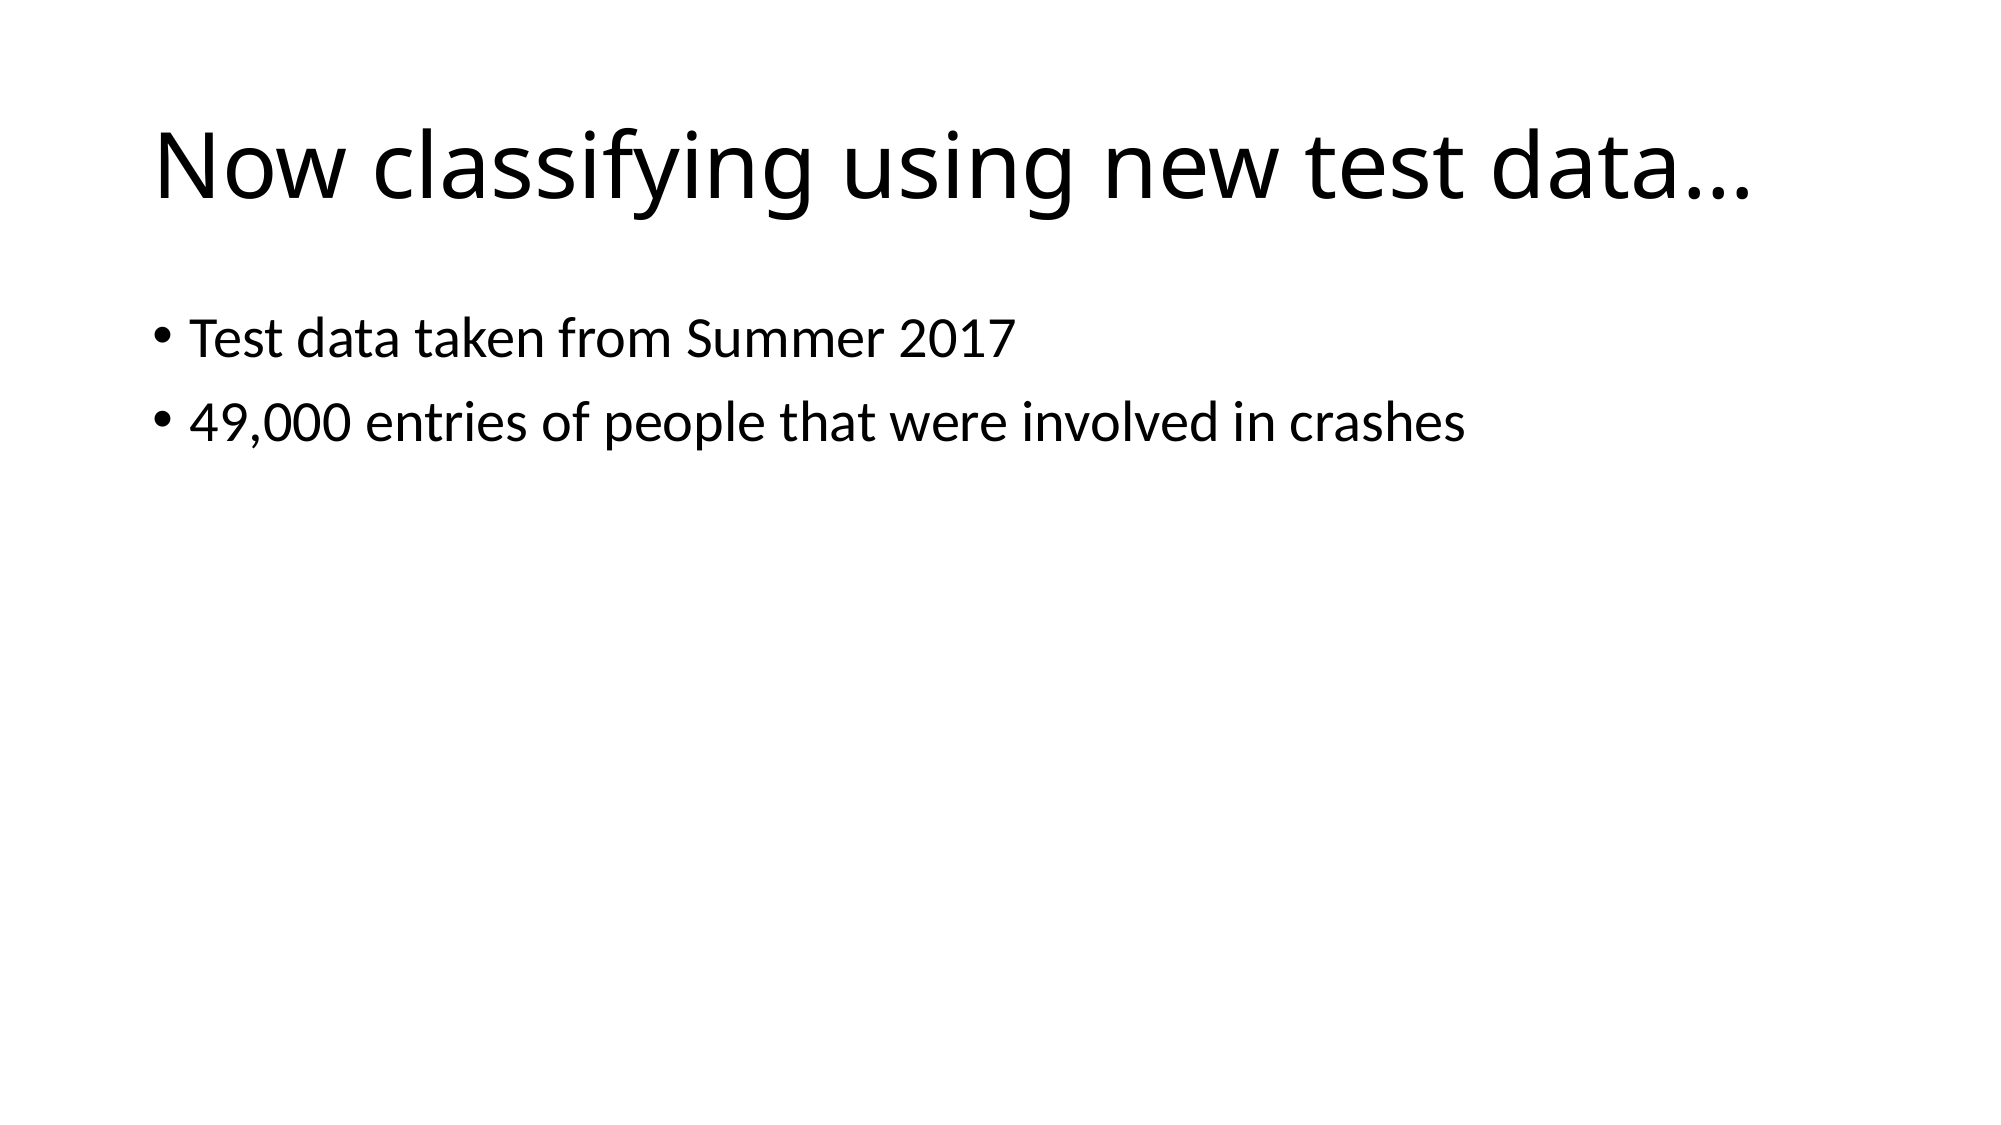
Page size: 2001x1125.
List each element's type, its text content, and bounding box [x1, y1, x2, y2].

title Now classifying using new test data… [137, 59, 1863, 278]
list Test data taken from Summer 2017 49,000 entries of people that were involved in crashes [137, 299, 1863, 1014]
